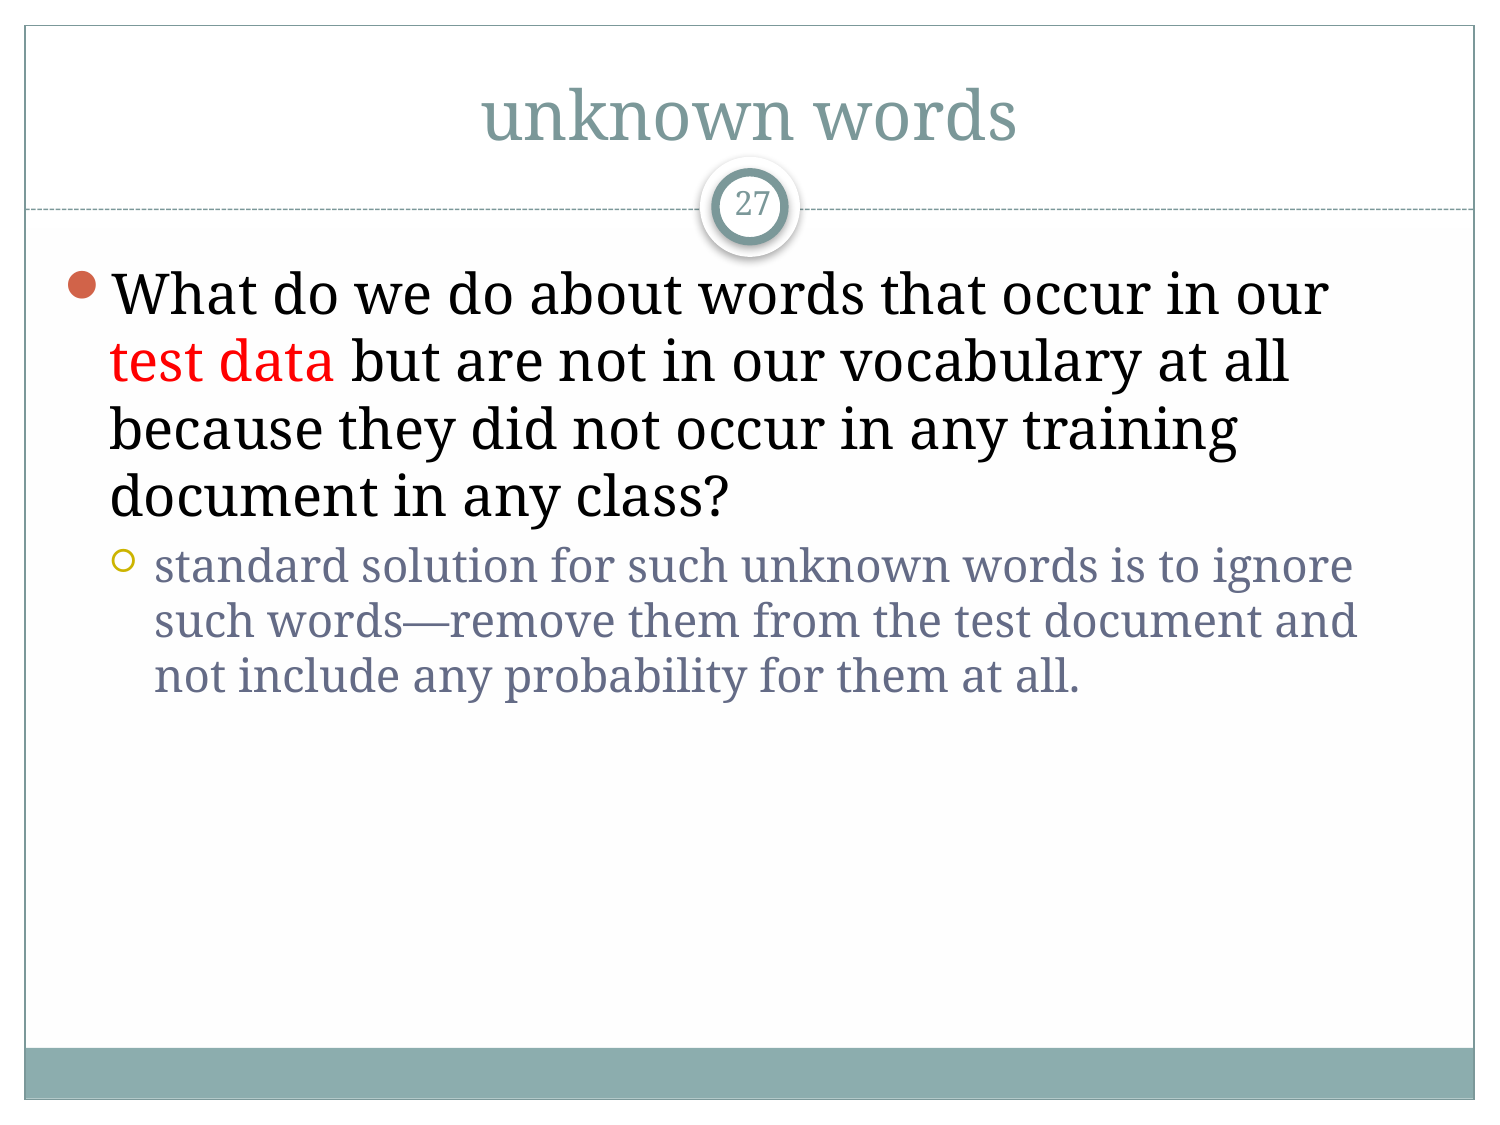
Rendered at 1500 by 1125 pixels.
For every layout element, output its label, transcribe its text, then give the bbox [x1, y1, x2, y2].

title unknown words [49, 37, 1450, 162]
slide_number 27 [715, 168, 791, 241]
list What do we do about words that occur in our test data but are not in our vocabulary at all because they did not occur in any training document in any class? standard solution for such unknown words is to ignore such words—remove them from the test document and not include any probability for them at all. [49, 250, 1445, 1001]
